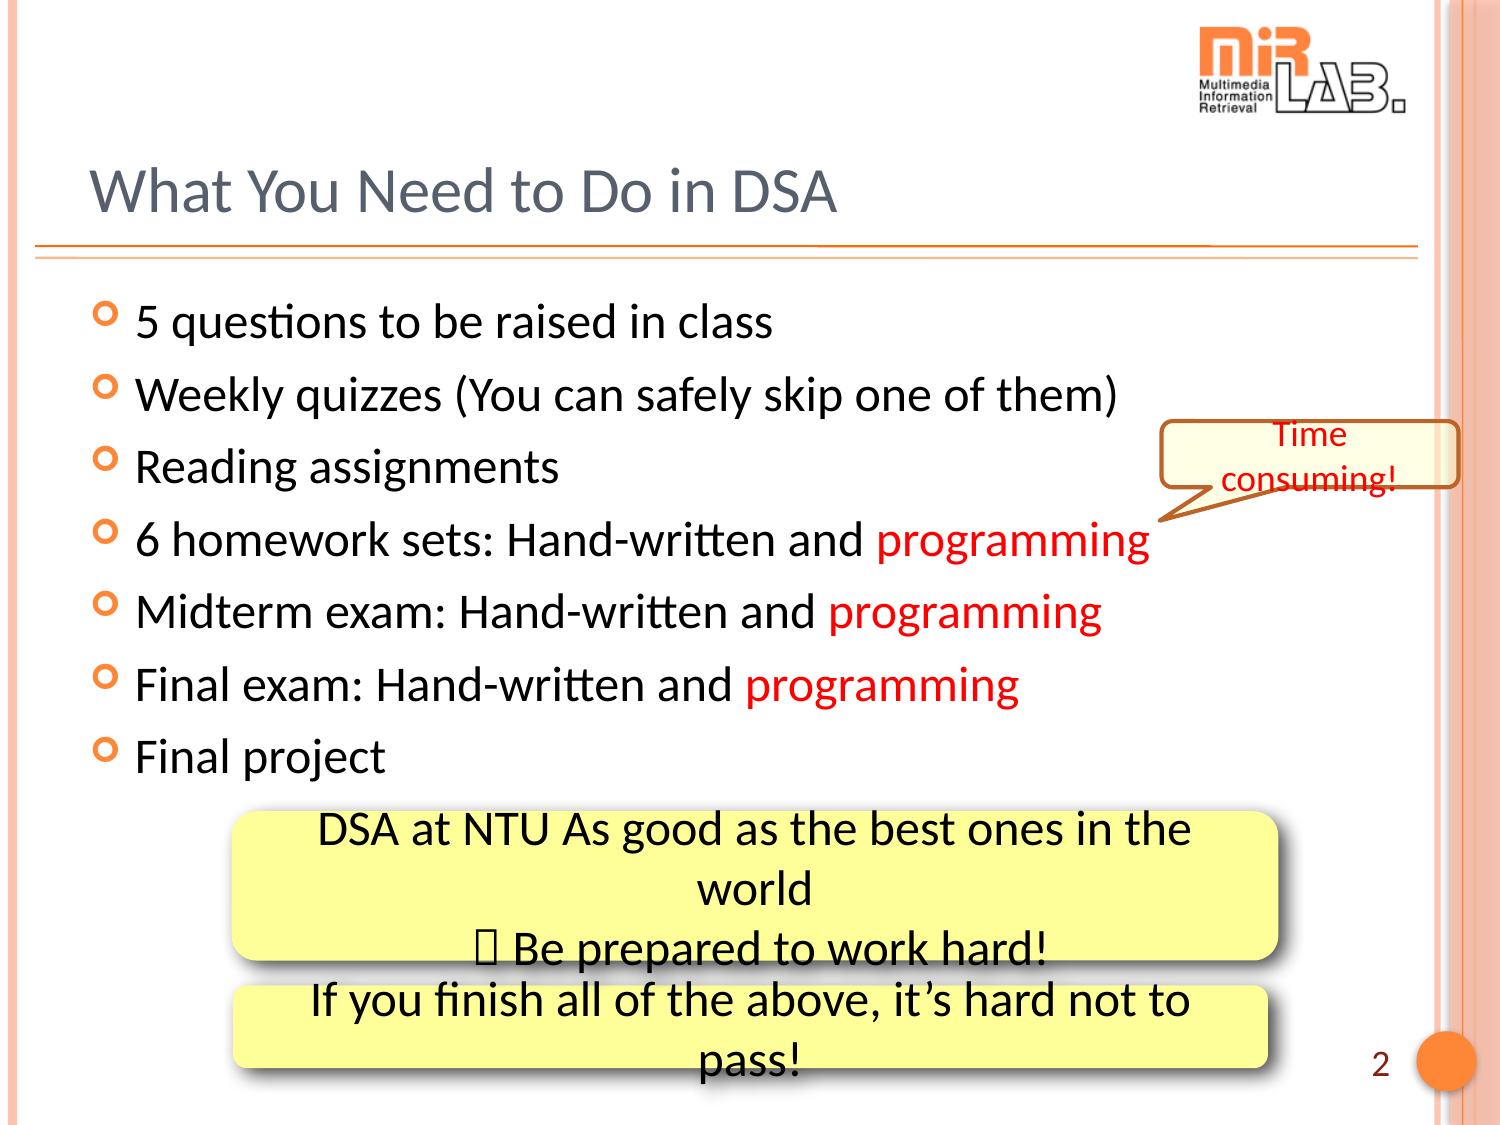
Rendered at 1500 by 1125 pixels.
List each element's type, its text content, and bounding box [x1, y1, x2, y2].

picture [1195, 22, 1408, 118]
text_box Time consuming! [1157, 418, 1461, 523]
text_box DSA at NTU As good as the best ones in the world  Be prepared to work hard! [229, 809, 1281, 963]
list 5 questions to be raised in class Weekly quizzes (You can safely skip one of them) Reading assignments 6 homework sets: Hand-written and programming Midterm exam: Hand-written and programming Final exam: Hand-written and programming Final project [75, 281, 1300, 1062]
title What You Need to Do in DSA [75, 45, 1372, 233]
text_box If you finish all of the above, it’s hard not to pass! [230, 983, 1271, 1071]
